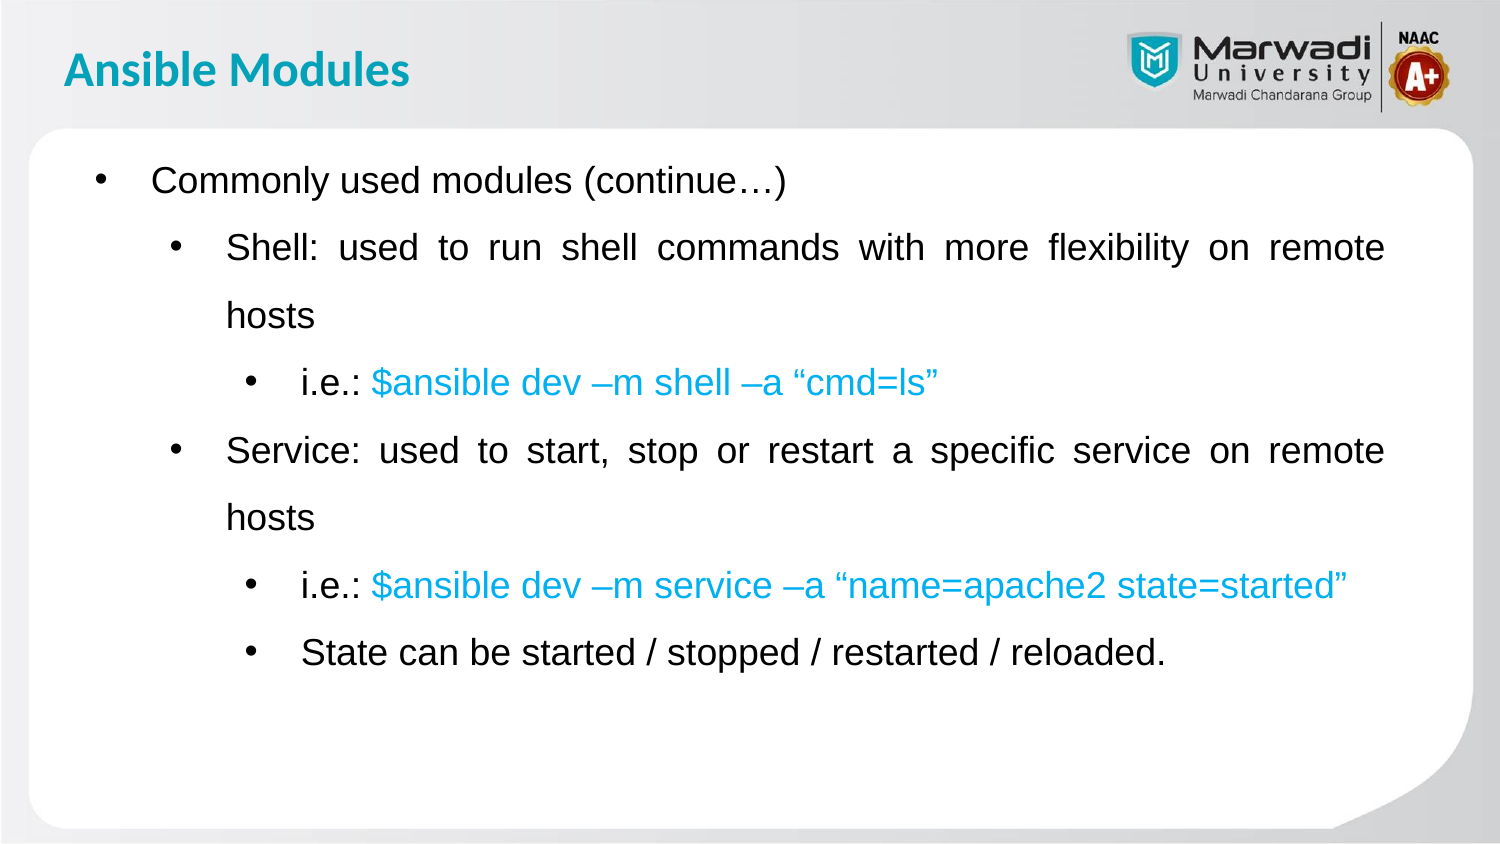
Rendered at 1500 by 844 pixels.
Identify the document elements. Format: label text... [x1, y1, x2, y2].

title Ansible Modules [62, 0, 1125, 138]
text_box Commonly used modules (continue…) Shell: used to run shell commands with more flexibility on remote hosts i.e.: $ansible dev –m shell –a “cmd=ls” Service: used to start, stop or restart a specific service on remote hosts i.e.: $ansible dev –m service –a “name=apache2 state=started” State can be started / stopped / restarted / reloaded. [83, 121, 1397, 685]
picture [0, 0, 1500, 844]
